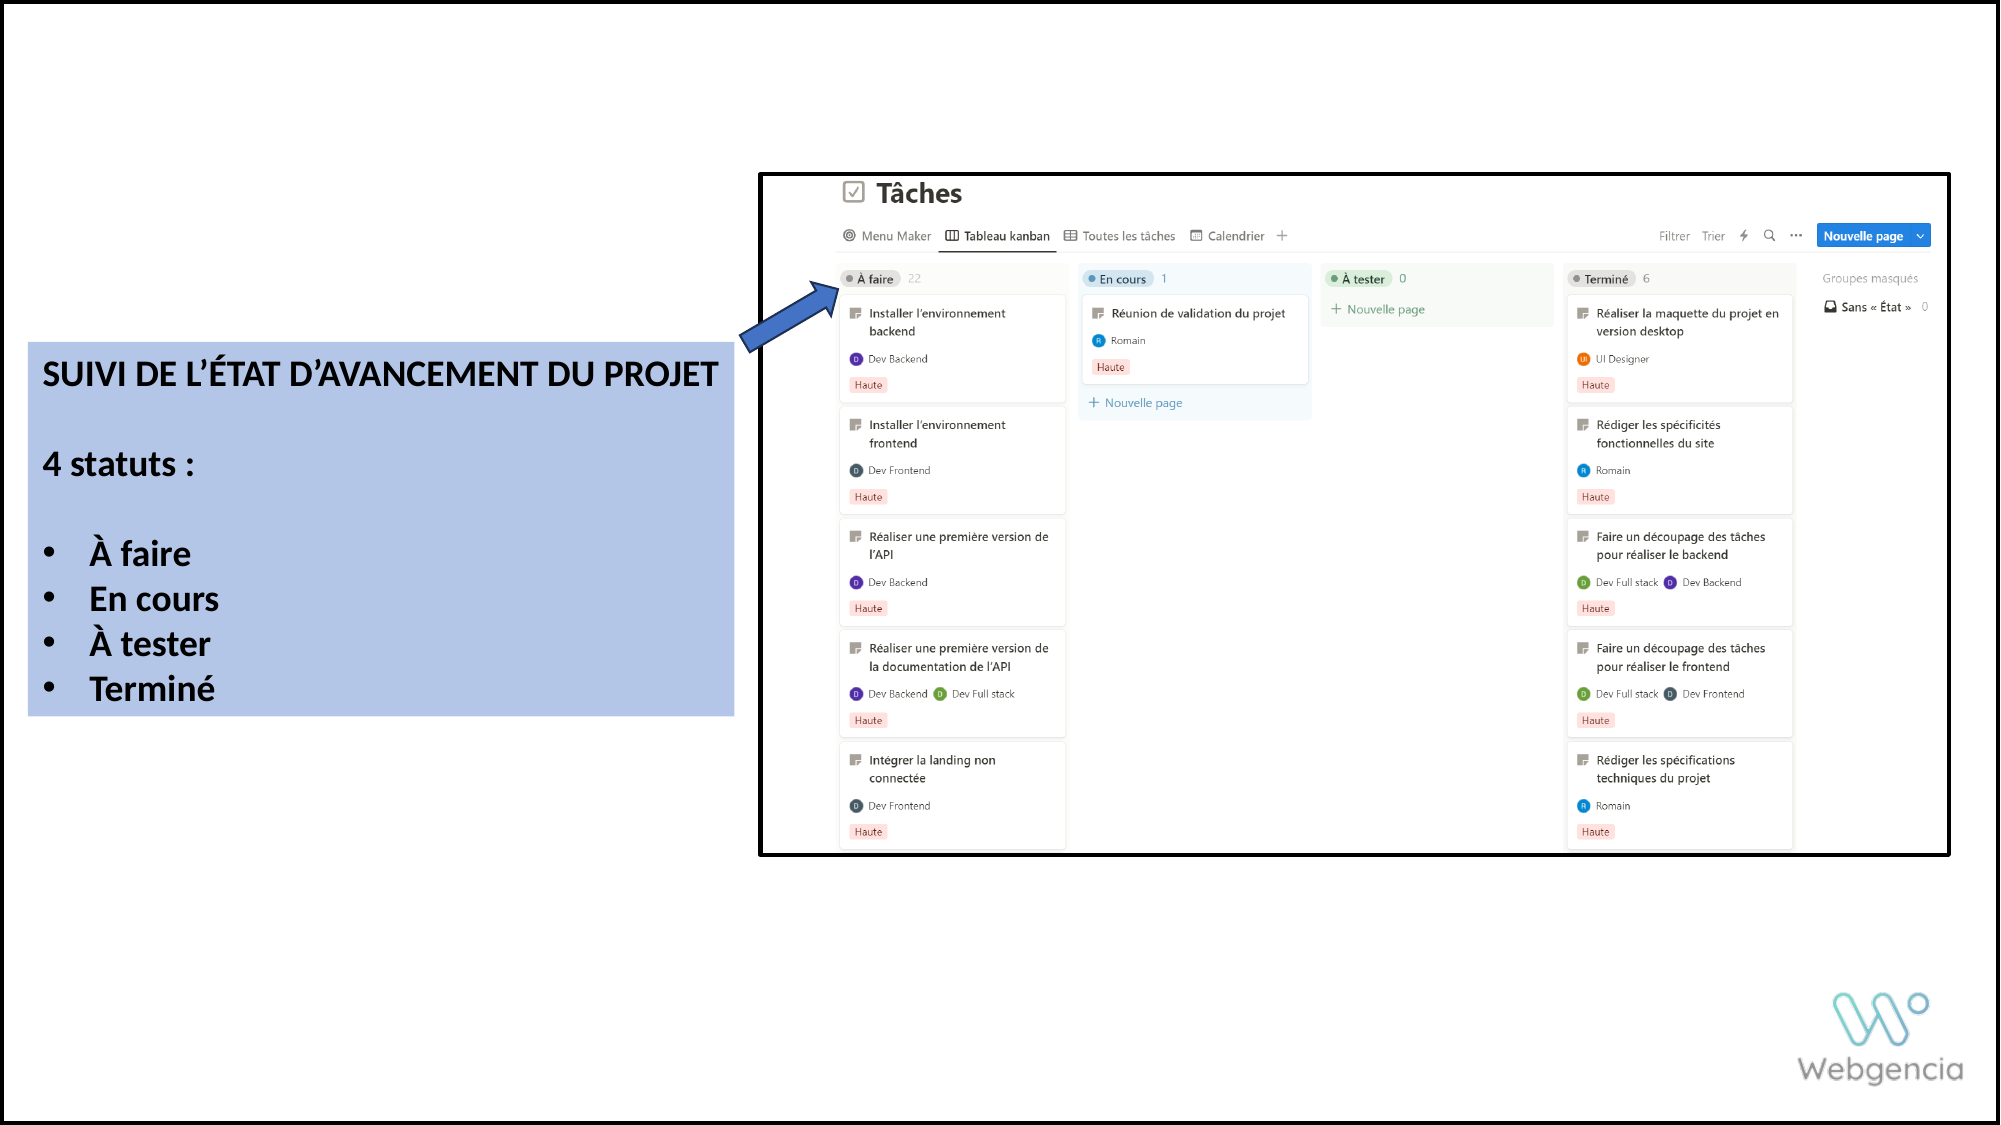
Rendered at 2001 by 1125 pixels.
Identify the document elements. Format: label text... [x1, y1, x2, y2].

picture [1770, 967, 1988, 1090]
picture [762, 176, 1947, 853]
table_header [4, 4, 1996, 1121]
text_box [738, 321, 762, 354]
text_box SUIVI DE L’ÉTAT D’AVANCEMENT DU PROJET 4 statuts : À faire En cours À tester Terminé [27, 341, 735, 717]
